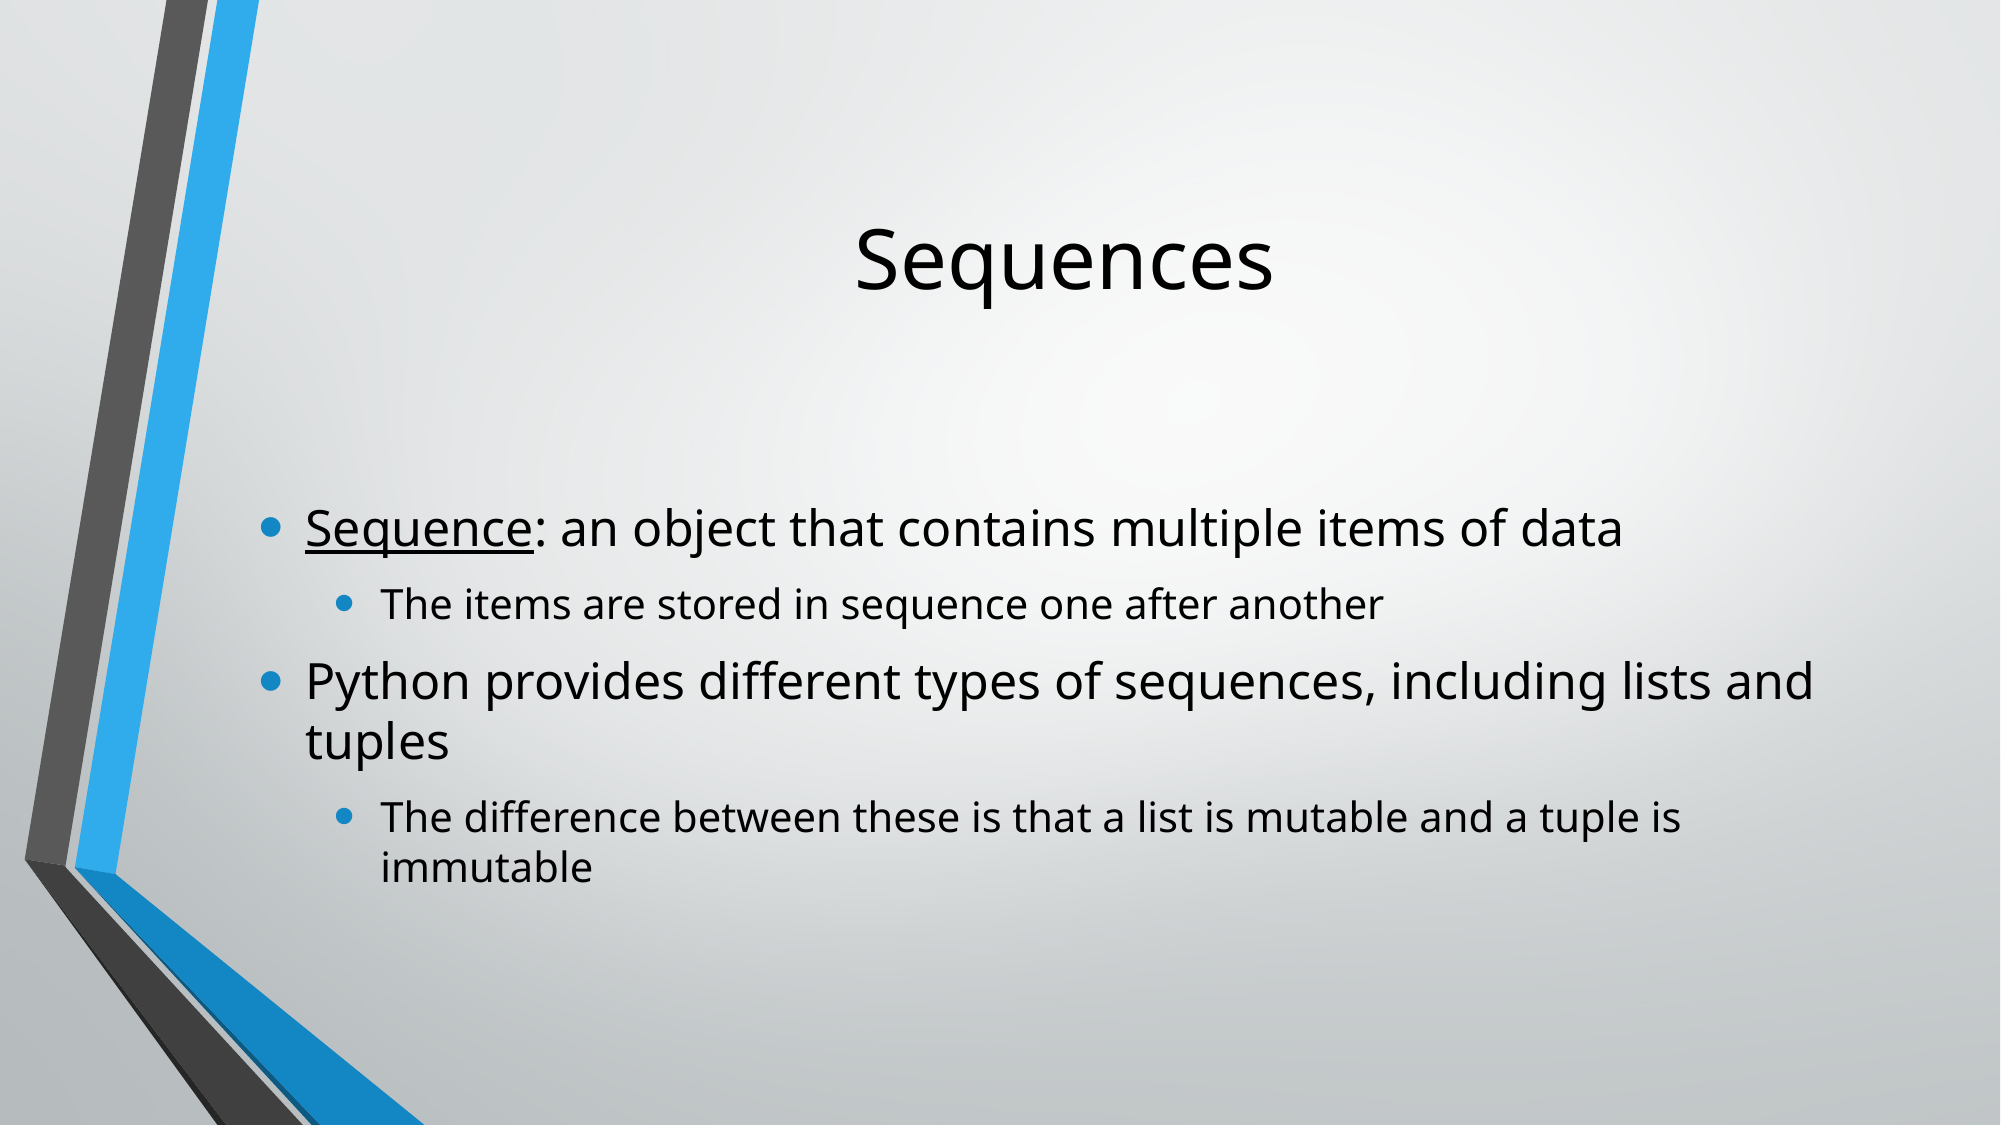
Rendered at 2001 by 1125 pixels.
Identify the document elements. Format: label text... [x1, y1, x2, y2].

title Sequences [243, 112, 1887, 400]
list Sequence: an object that contains multiple items of data The items are stored in sequence one after another Python provides different types of sequences, including lists and tuples The difference between these is that a list is mutable and a tuple is immutable [243, 437, 1887, 950]
